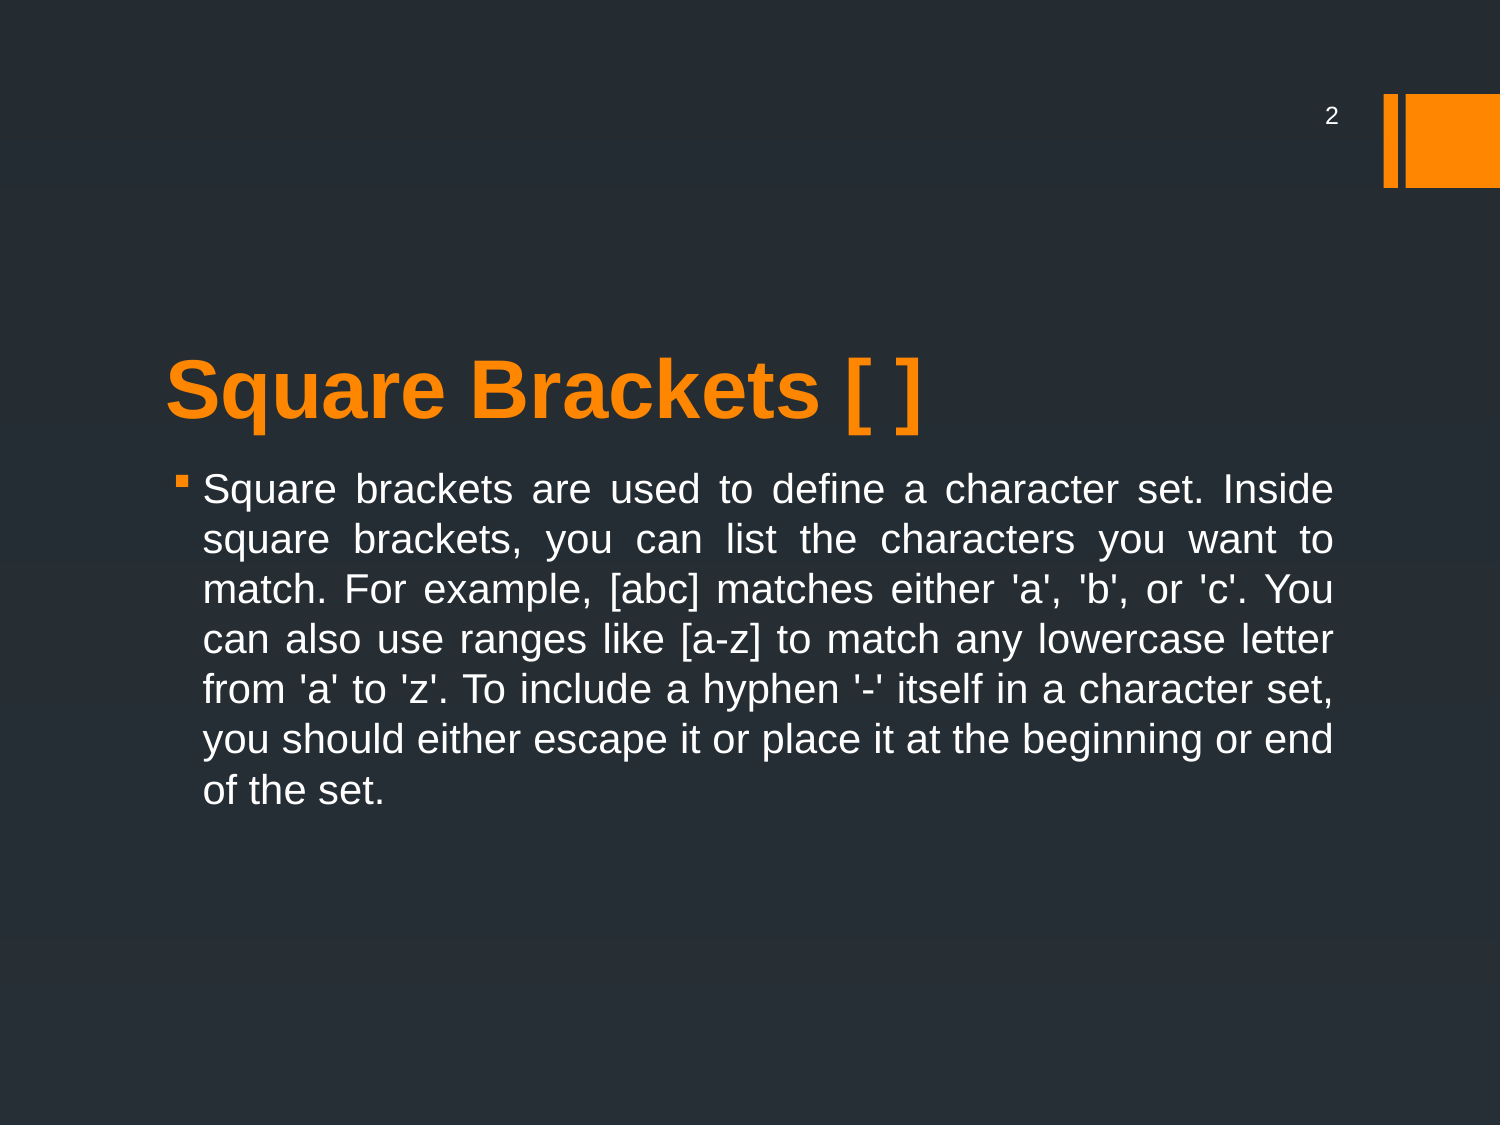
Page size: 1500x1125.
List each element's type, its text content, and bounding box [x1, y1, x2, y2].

title Square Brackets [ ] [150, 253, 1350, 443]
slide_number 2 [1199, 90, 1355, 140]
list Square brackets are used to define a character set. Inside square brackets, you can list the characters you want to match. For example, [abc] matches either 'a', 'b', or 'c'. You can also use ranges like [a-z] to match any lowercase letter from 'a' to 'z'. To include a hyphen '-' itself in a character set, you should either escape it or place it at the beginning or end of the set. [150, 454, 1350, 1035]
